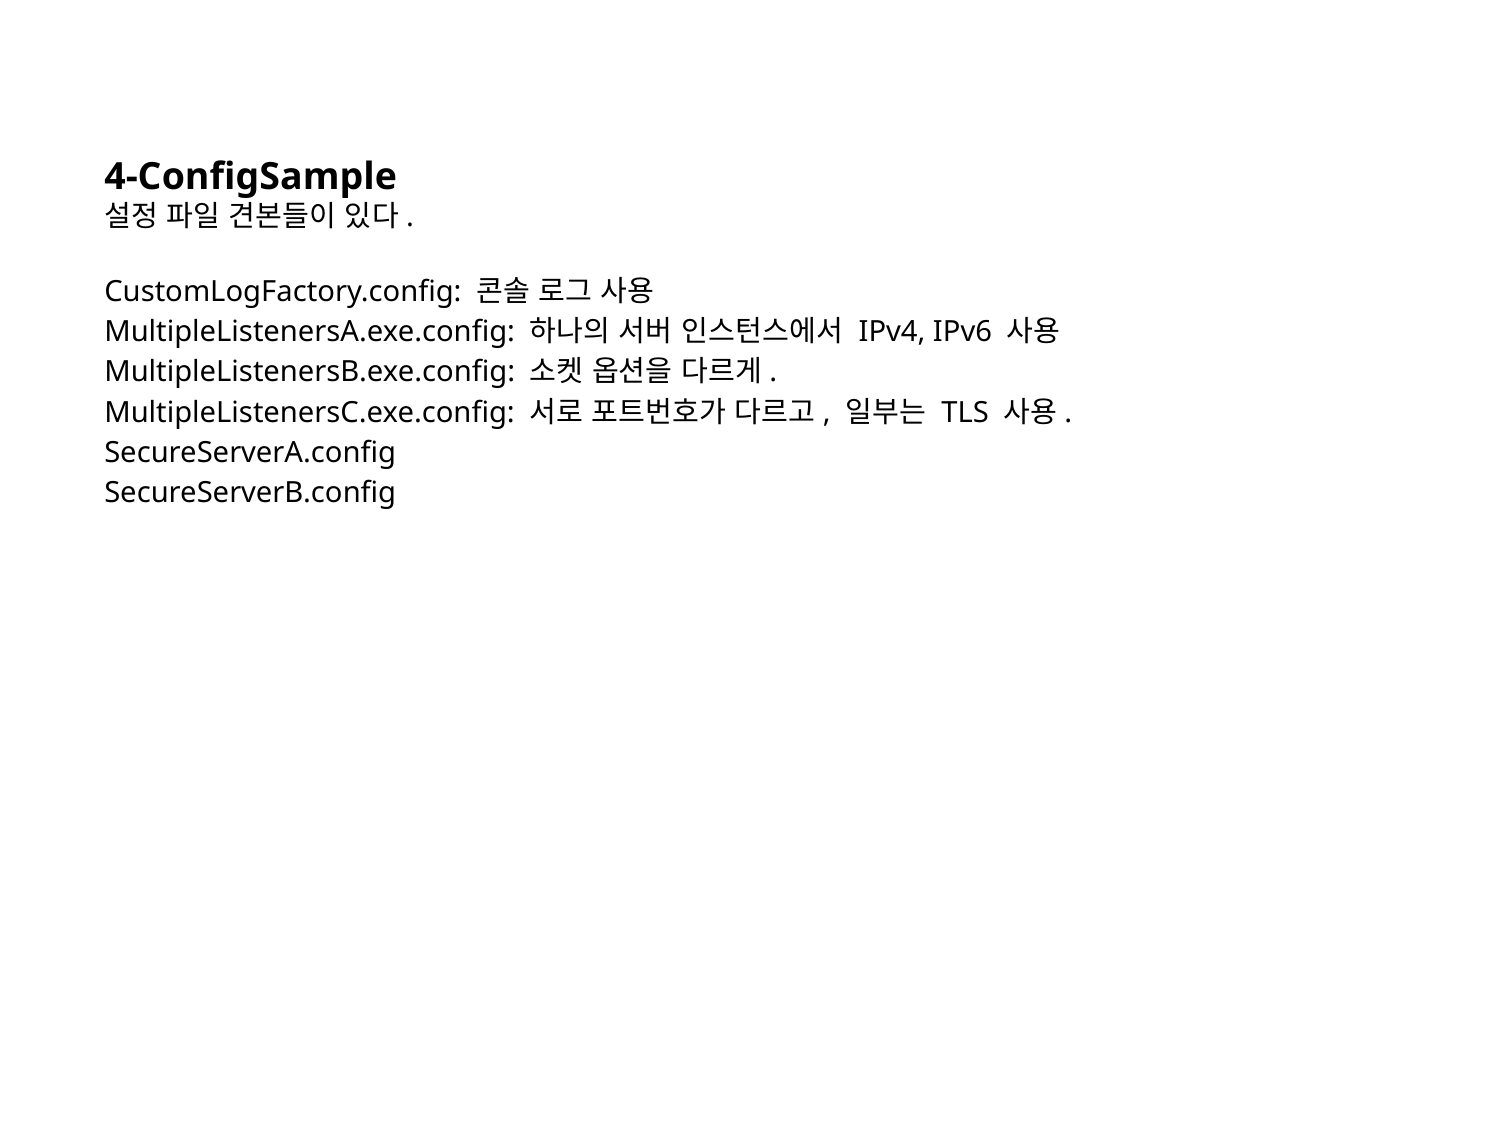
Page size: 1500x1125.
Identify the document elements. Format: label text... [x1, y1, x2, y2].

text_box 4-ConfigSample 설정 파일 견본들이 있다. CustomLogFactory.config: 콘솔 로그 사용 MultipleListenersA.exe.config: 하나의 서버 인스턴스에서 IPv4, IPv6 사용 MultipleListenersB.exe.config: 소켓 옵션을 다르게. MultipleListenersC.exe.config: 서로 포트번호가 다르고, 일부는 TLS 사용. SecureServerA.config SecureServerB.config [89, 137, 1411, 546]
